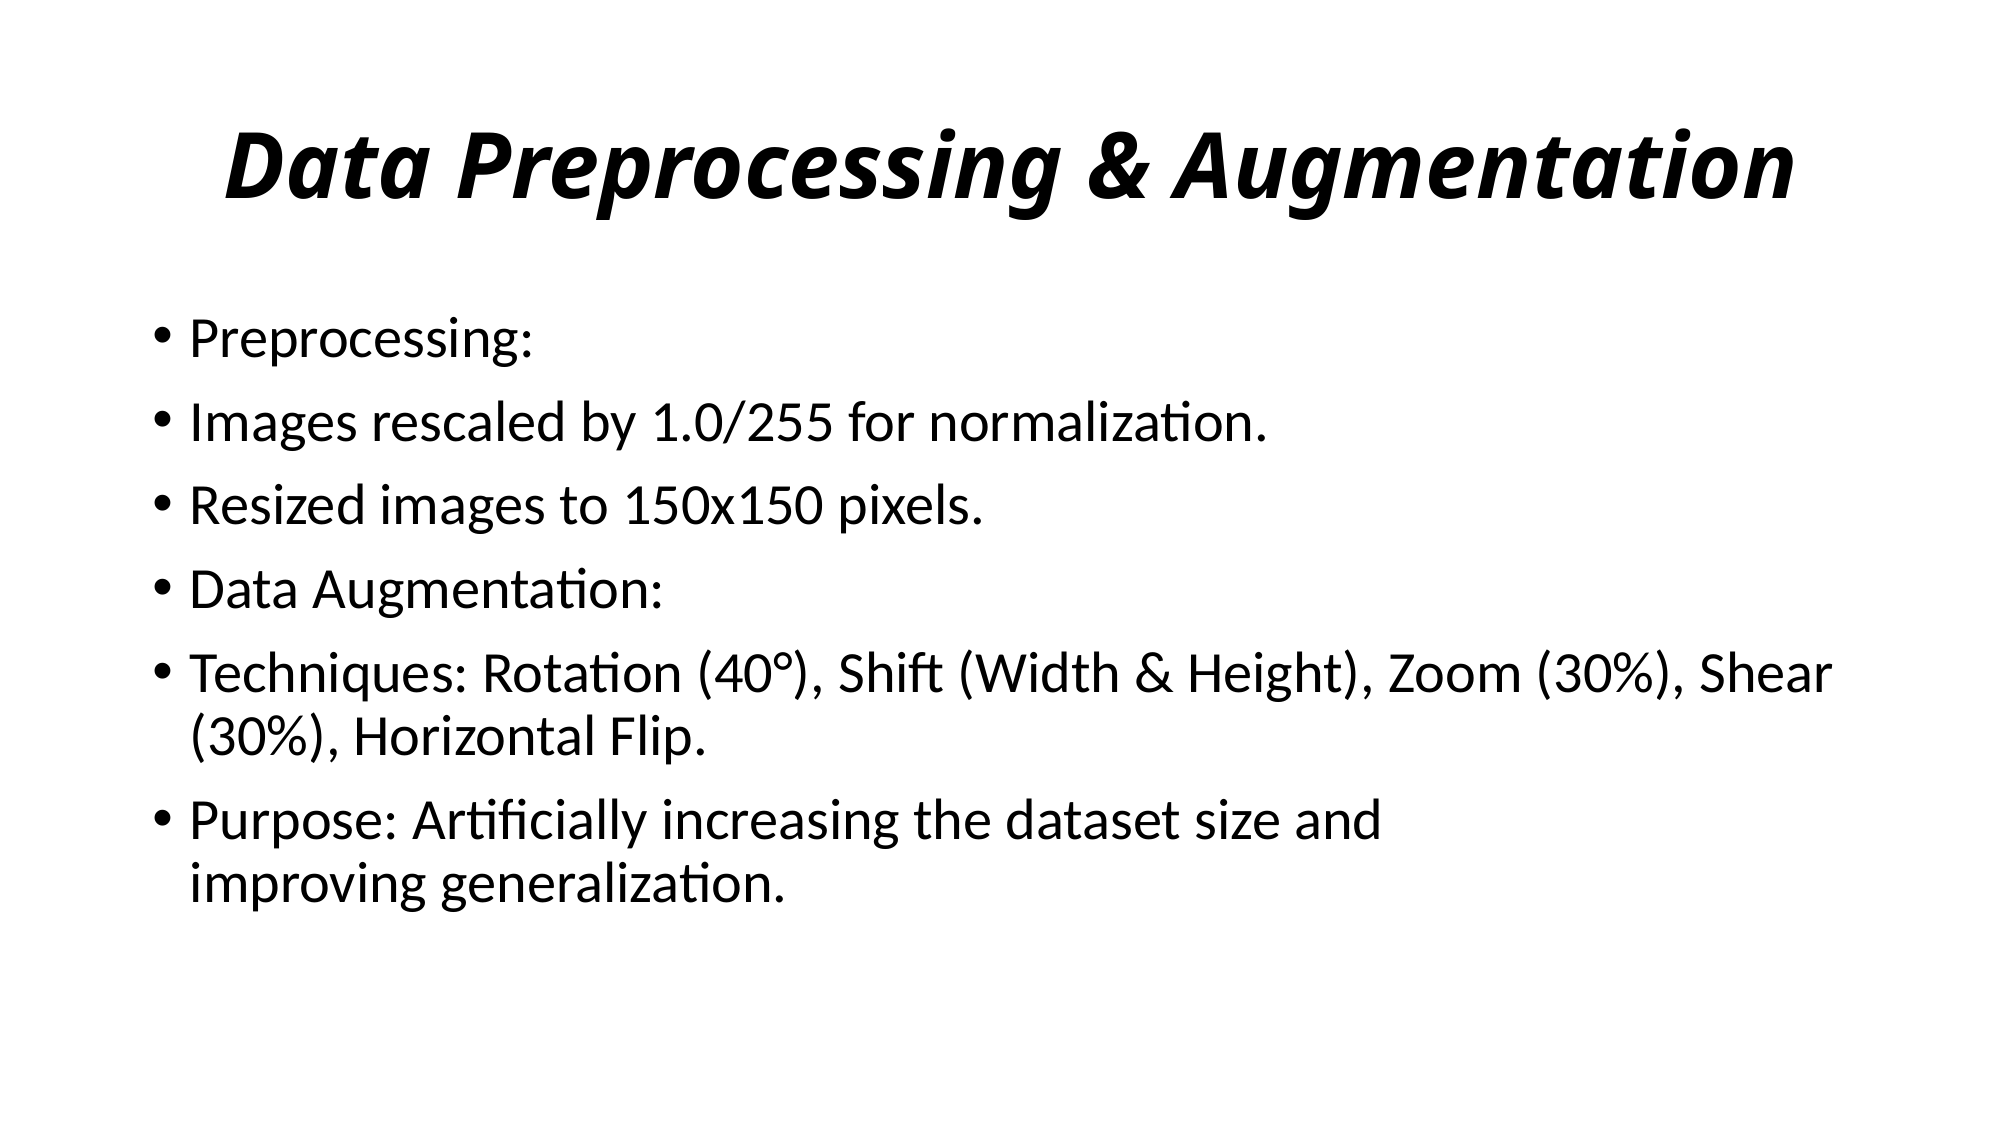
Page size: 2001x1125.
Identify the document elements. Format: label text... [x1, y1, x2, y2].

title Data Preprocessing & Augmentation [137, 59, 1863, 278]
list Preprocessing: Images rescaled by 1.0/255 for normalization. Resized images to 150x150 pixels. Data Augmentation: Techniques: Rotation (40°), Shift (Width & Height), Zoom (30%), Shear (30%), Horizontal Flip. Purpose: Artificially increasing the dataset size and improving generalization. [137, 299, 1863, 1014]
